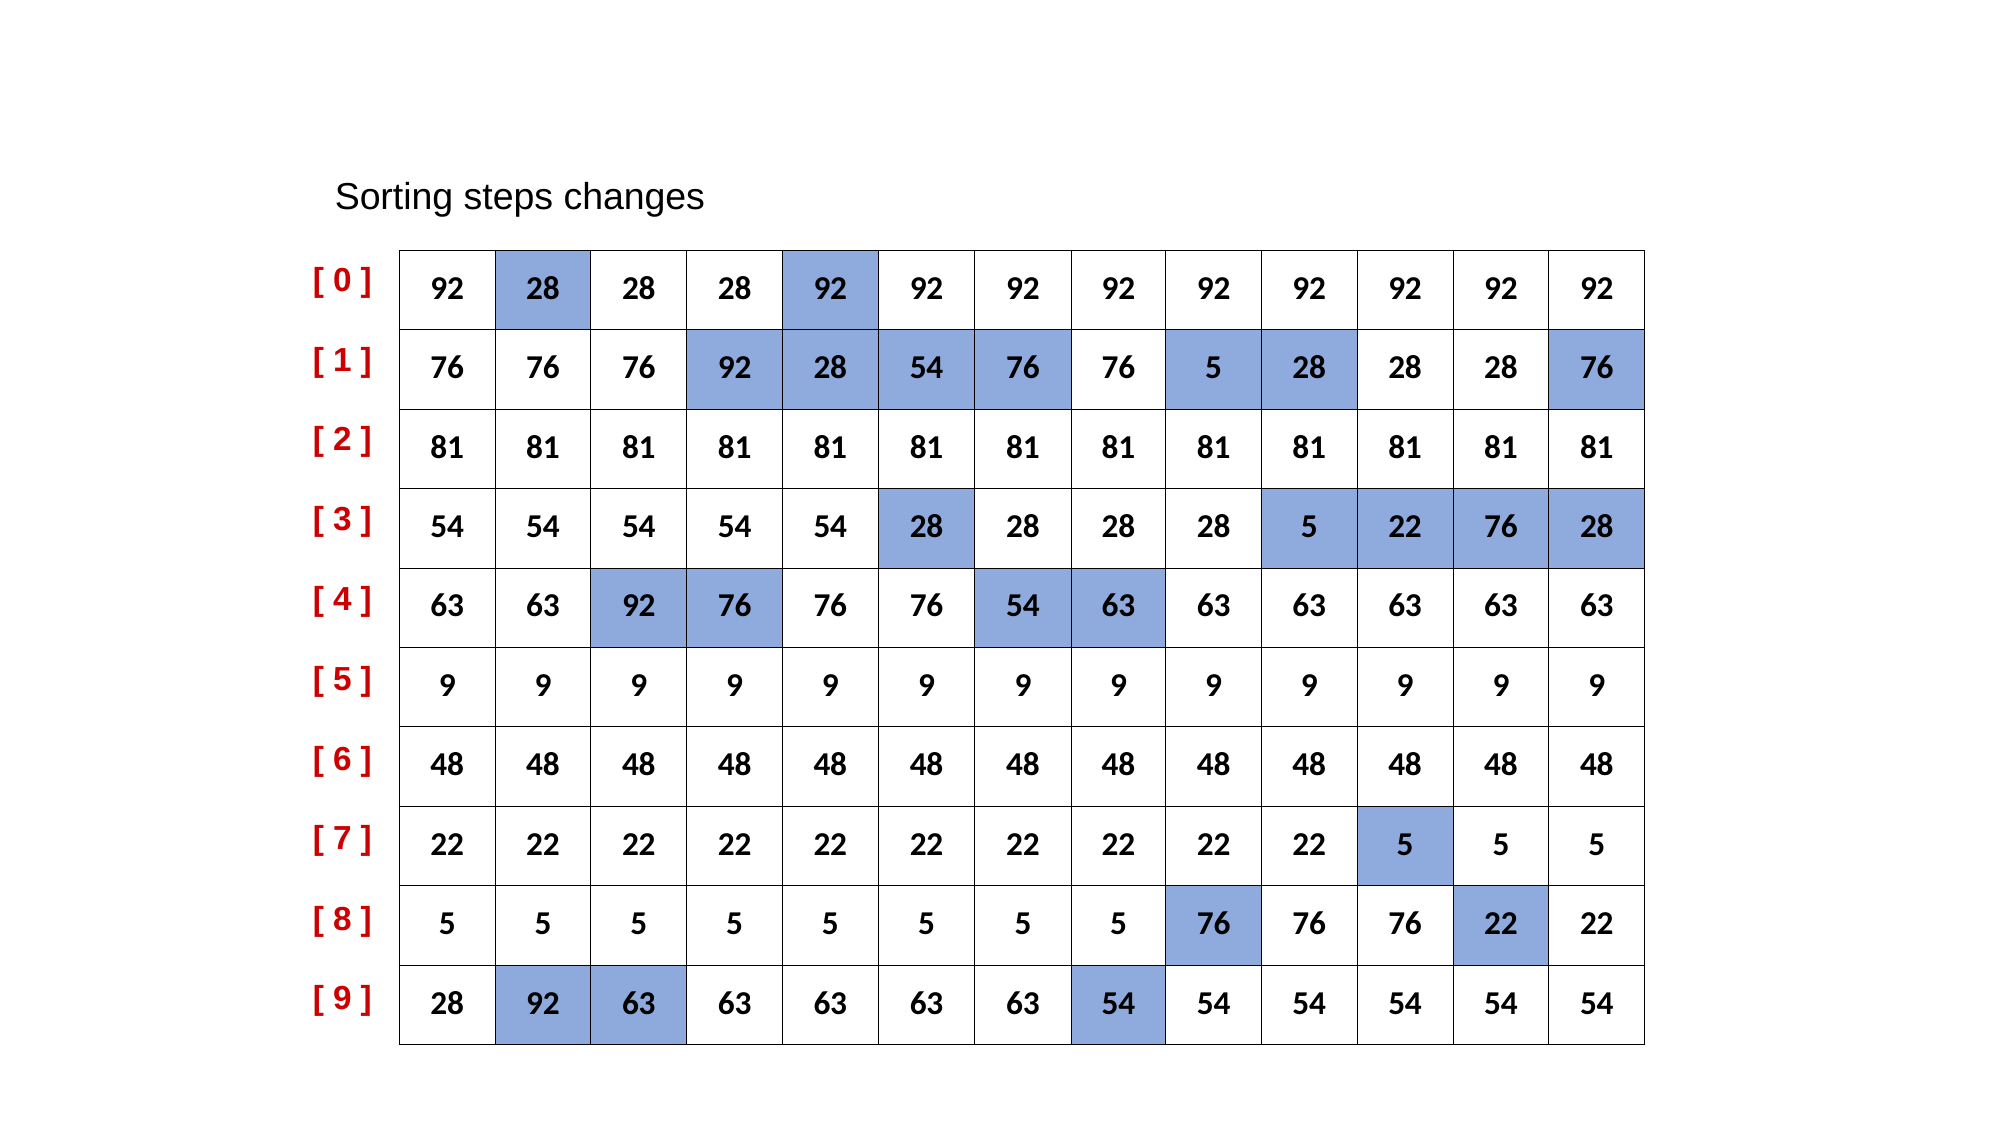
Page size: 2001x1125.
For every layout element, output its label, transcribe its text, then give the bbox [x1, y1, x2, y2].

table_cell 5 [1072, 886, 1165, 965]
table_cell 76 [1166, 886, 1261, 965]
table_cell 54 [783, 489, 878, 568]
table_cell 76 [975, 330, 1071, 409]
table_cell 22 [687, 807, 782, 885]
table_cell 28 [1262, 330, 1357, 409]
table_cell 9 [496, 648, 590, 726]
table_cell 81 [687, 410, 782, 488]
table_cell 5 [687, 886, 782, 965]
table_cell 81 [496, 410, 590, 488]
table_cell 54 [687, 489, 782, 568]
table_cell 76 [1549, 330, 1644, 409]
table_cell 92 [591, 569, 686, 647]
table_cell 76 [1358, 886, 1453, 965]
table_cell 22 [783, 807, 878, 885]
table_cell 28 [1166, 489, 1261, 568]
table_header 28 [687, 251, 782, 329]
table_cell 76 [1072, 330, 1165, 409]
table_cell 76 [879, 569, 974, 647]
table_cell 63 [1454, 569, 1548, 647]
table_cell 9 [1262, 648, 1357, 726]
table_cell 28 [879, 489, 974, 568]
table_cell 81 [591, 410, 686, 488]
table_cell 48 [1358, 727, 1453, 806]
table_cell 22 [1166, 807, 1261, 885]
table_header 92 [1549, 251, 1644, 329]
table_cell 63 [1358, 569, 1453, 647]
table_cell 81 [1166, 410, 1261, 488]
table_header 92 [1358, 251, 1453, 329]
table_cell 5 [400, 886, 495, 965]
table_cell 5 [879, 886, 974, 965]
table_cell 63 [1072, 569, 1165, 647]
table_cell 92 [687, 330, 782, 409]
table_cell 76 [1454, 489, 1548, 568]
table_cell 92 [496, 966, 590, 1044]
table_cell 63 [879, 966, 974, 1044]
table_cell 63 [687, 966, 782, 1044]
table_cell 54 [496, 489, 590, 568]
table_cell 5 [591, 886, 686, 965]
table_cell 48 [1549, 727, 1644, 806]
table_header 92 [879, 251, 974, 329]
table_cell 22 [1072, 807, 1165, 885]
table_cell 9 [975, 648, 1071, 726]
table_cell 63 [975, 966, 1071, 1044]
table_cell 81 [975, 410, 1071, 488]
table_cell 22 [1549, 886, 1644, 965]
table_cell 9 [1358, 648, 1453, 726]
text_box [ 0 ] [ 1 ] [ 2 ] [ 3 ] [ 4 ] [ 5 ] [ 6 ] [ 7 ] [ 8 ] [ 9 ] [297, 250, 388, 1024]
table_cell 76 [400, 330, 495, 409]
table_cell 76 [496, 330, 590, 409]
table_cell 63 [783, 966, 878, 1044]
table_header 28 [591, 251, 686, 329]
table_cell 48 [975, 727, 1071, 806]
table_cell 81 [1262, 410, 1357, 488]
table_cell 54 [1262, 966, 1357, 1044]
table_cell 81 [1072, 410, 1165, 488]
table_cell 54 [400, 489, 495, 568]
table_cell 81 [1454, 410, 1548, 488]
table_cell 48 [1166, 727, 1261, 806]
table_cell 48 [687, 727, 782, 806]
table_cell 5 [1358, 807, 1453, 885]
table_cell 9 [1549, 648, 1644, 726]
table_header 92 [1454, 251, 1548, 329]
table_cell 5 [975, 886, 1071, 965]
table_cell 63 [400, 569, 495, 647]
table_cell 76 [783, 569, 878, 647]
table_cell 22 [1358, 489, 1453, 568]
table_cell 9 [687, 648, 782, 726]
table_cell 28 [1454, 330, 1548, 409]
table_header 92 [1072, 251, 1165, 329]
table_cell 63 [1549, 569, 1644, 647]
table_cell 28 [1358, 330, 1453, 409]
table_cell 28 [783, 330, 878, 409]
table_cell 22 [879, 807, 974, 885]
table_cell 22 [591, 807, 686, 885]
table_cell 54 [591, 489, 686, 568]
table_cell 54 [1358, 966, 1453, 1044]
table_header 92 [975, 251, 1071, 329]
table_cell 5 [1166, 330, 1261, 409]
table_cell 76 [687, 569, 782, 647]
table_cell 5 [496, 886, 590, 965]
table_cell 48 [783, 727, 878, 806]
table_cell 28 [1072, 489, 1165, 568]
table_cell 9 [591, 648, 686, 726]
table_cell 81 [400, 410, 495, 488]
table_cell 9 [1166, 648, 1261, 726]
table_header 92 [1262, 251, 1357, 329]
table_cell 63 [496, 569, 590, 647]
table_cell 81 [783, 410, 878, 488]
table_cell 9 [1072, 648, 1165, 726]
text_box Sorting steps changes [320, 164, 1070, 224]
table_cell 81 [879, 410, 974, 488]
table_cell 48 [879, 727, 974, 806]
table_cell 54 [1166, 966, 1261, 1044]
table_header 92 [783, 251, 878, 329]
table_cell 28 [400, 966, 495, 1044]
table_cell 76 [1262, 886, 1357, 965]
table_cell 48 [591, 727, 686, 806]
table_header 28 [496, 251, 590, 329]
table_cell 28 [975, 489, 1071, 568]
table_cell 22 [400, 807, 495, 885]
table_cell 5 [1262, 489, 1357, 568]
table_cell 54 [1072, 966, 1165, 1044]
table_cell 5 [1549, 807, 1644, 885]
table_cell 81 [1358, 410, 1453, 488]
table_cell 54 [975, 569, 1071, 647]
table_cell 48 [400, 727, 495, 806]
table_cell 9 [1454, 648, 1548, 726]
table_cell 63 [591, 966, 686, 1044]
table_cell 54 [1454, 966, 1548, 1044]
table_cell 22 [496, 807, 590, 885]
table_cell 63 [1262, 569, 1357, 647]
table_cell 48 [496, 727, 590, 806]
table_header 92 [400, 251, 495, 329]
table_cell 81 [1549, 410, 1644, 488]
table_cell 22 [1262, 807, 1357, 885]
table_cell 54 [879, 330, 974, 409]
table_cell 9 [400, 648, 495, 726]
table_cell 48 [1072, 727, 1165, 806]
table_cell 63 [1166, 569, 1261, 647]
table_cell 5 [783, 886, 878, 965]
table_cell 22 [975, 807, 1071, 885]
table_cell 5 [1454, 807, 1548, 885]
table_cell 54 [1549, 966, 1644, 1044]
table_cell 28 [1549, 489, 1644, 568]
table_cell 9 [783, 648, 878, 726]
table_header 92 [1166, 251, 1261, 329]
table_cell 48 [1262, 727, 1357, 806]
table_cell 48 [1454, 727, 1548, 806]
table_cell 9 [879, 648, 974, 726]
table_cell 76 [591, 330, 686, 409]
table_cell 22 [1454, 886, 1548, 965]
